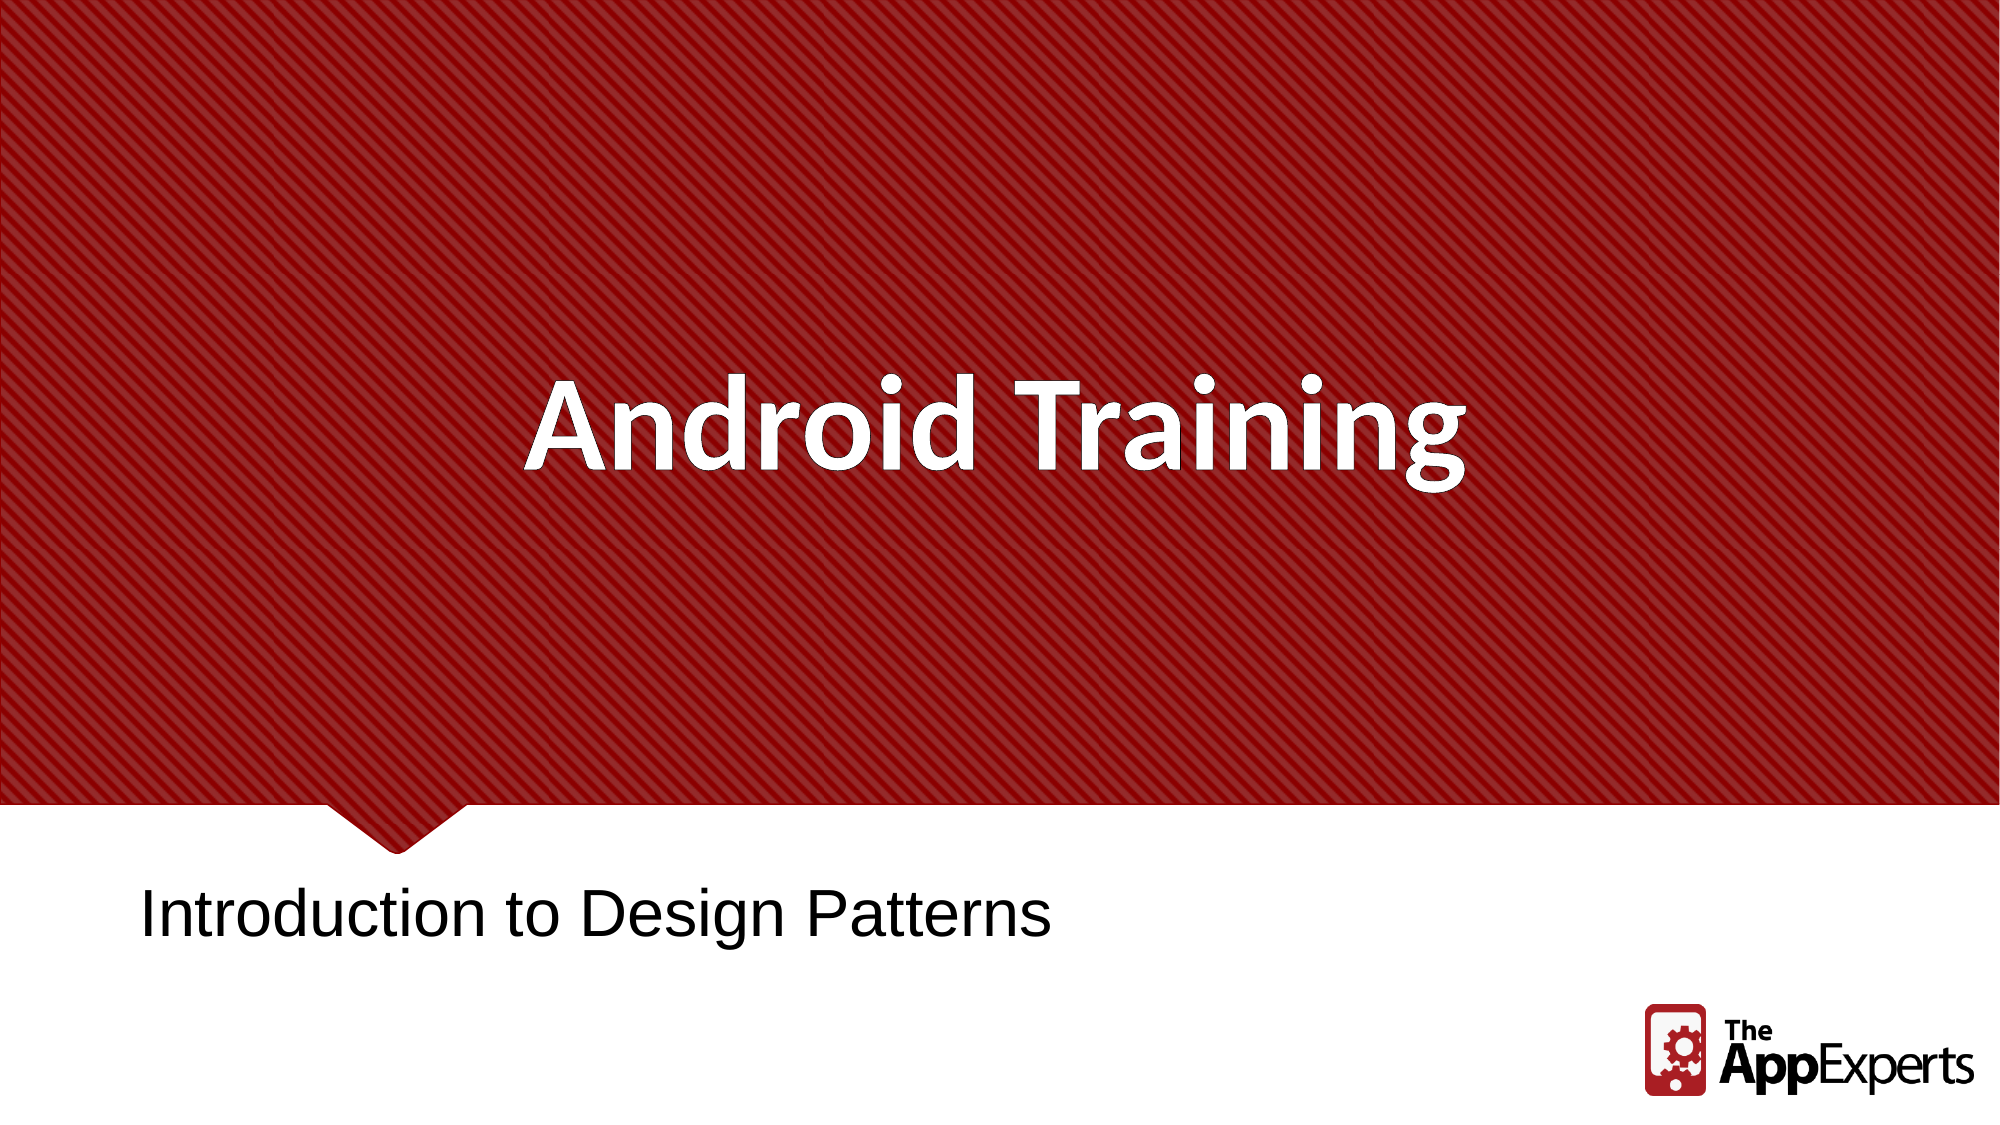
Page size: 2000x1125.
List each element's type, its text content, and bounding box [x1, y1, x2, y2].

subtitle Introduction to Design Patterns [124, 862, 1859, 972]
text_box Android Training [199, 324, 1792, 505]
picture [1645, 1004, 1974, 1096]
